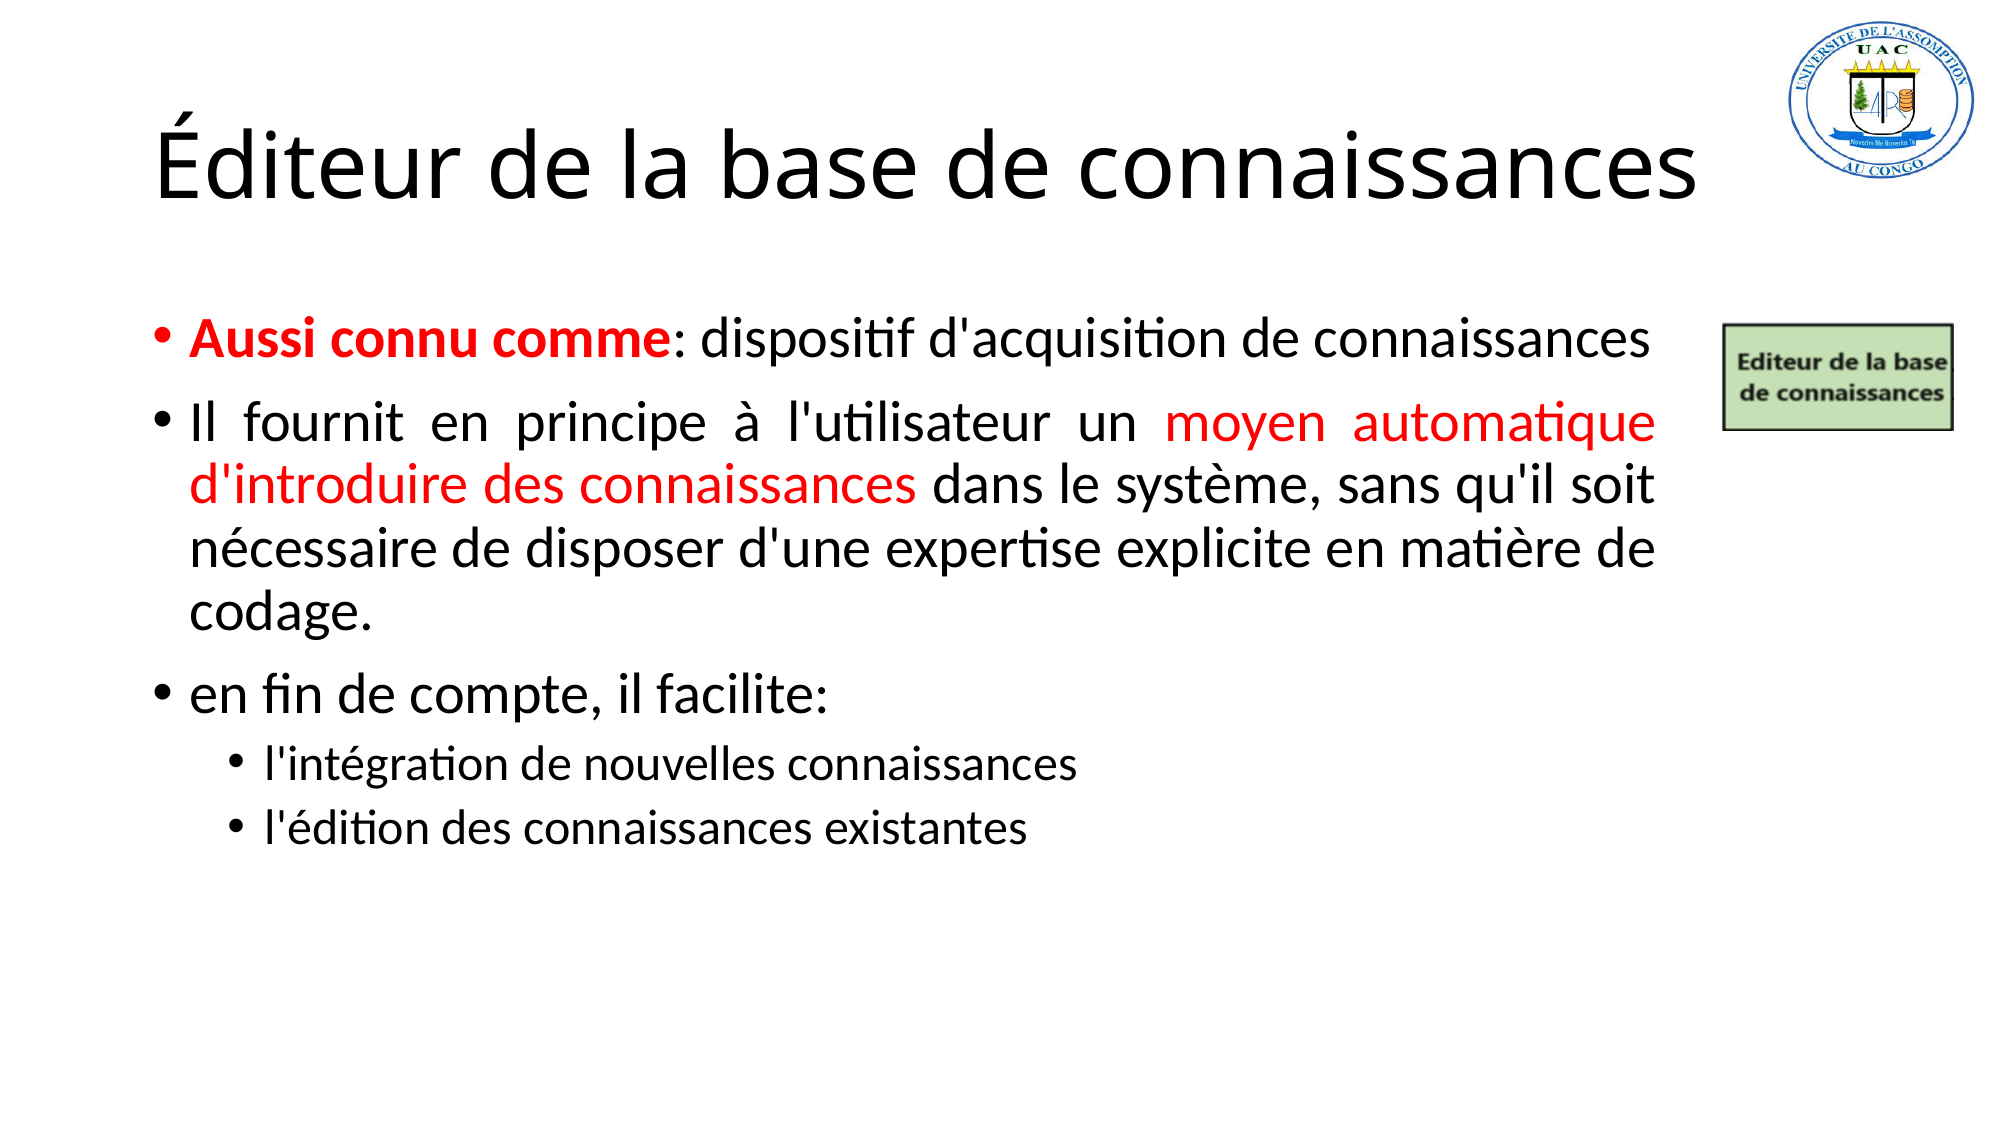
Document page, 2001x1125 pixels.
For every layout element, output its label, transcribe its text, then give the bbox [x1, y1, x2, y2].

title Éditeur de la base de connaissances [137, 59, 1863, 278]
picture [1722, 321, 1954, 431]
picture [1796, 15, 1982, 184]
list Aussi connu comme: dispositif d'acquisition de connaissances Il fournit en principe à l'utilisateur un moyen automatique d'introduire des connaissances dans le système, sans qu'il soit nécessaire de disposer d'une expertise explicite en matière de codage. en fin de compte, il facilite: l'intégration de nouvelles connaissances l'édition des connaissances existantes [137, 299, 1672, 1014]
